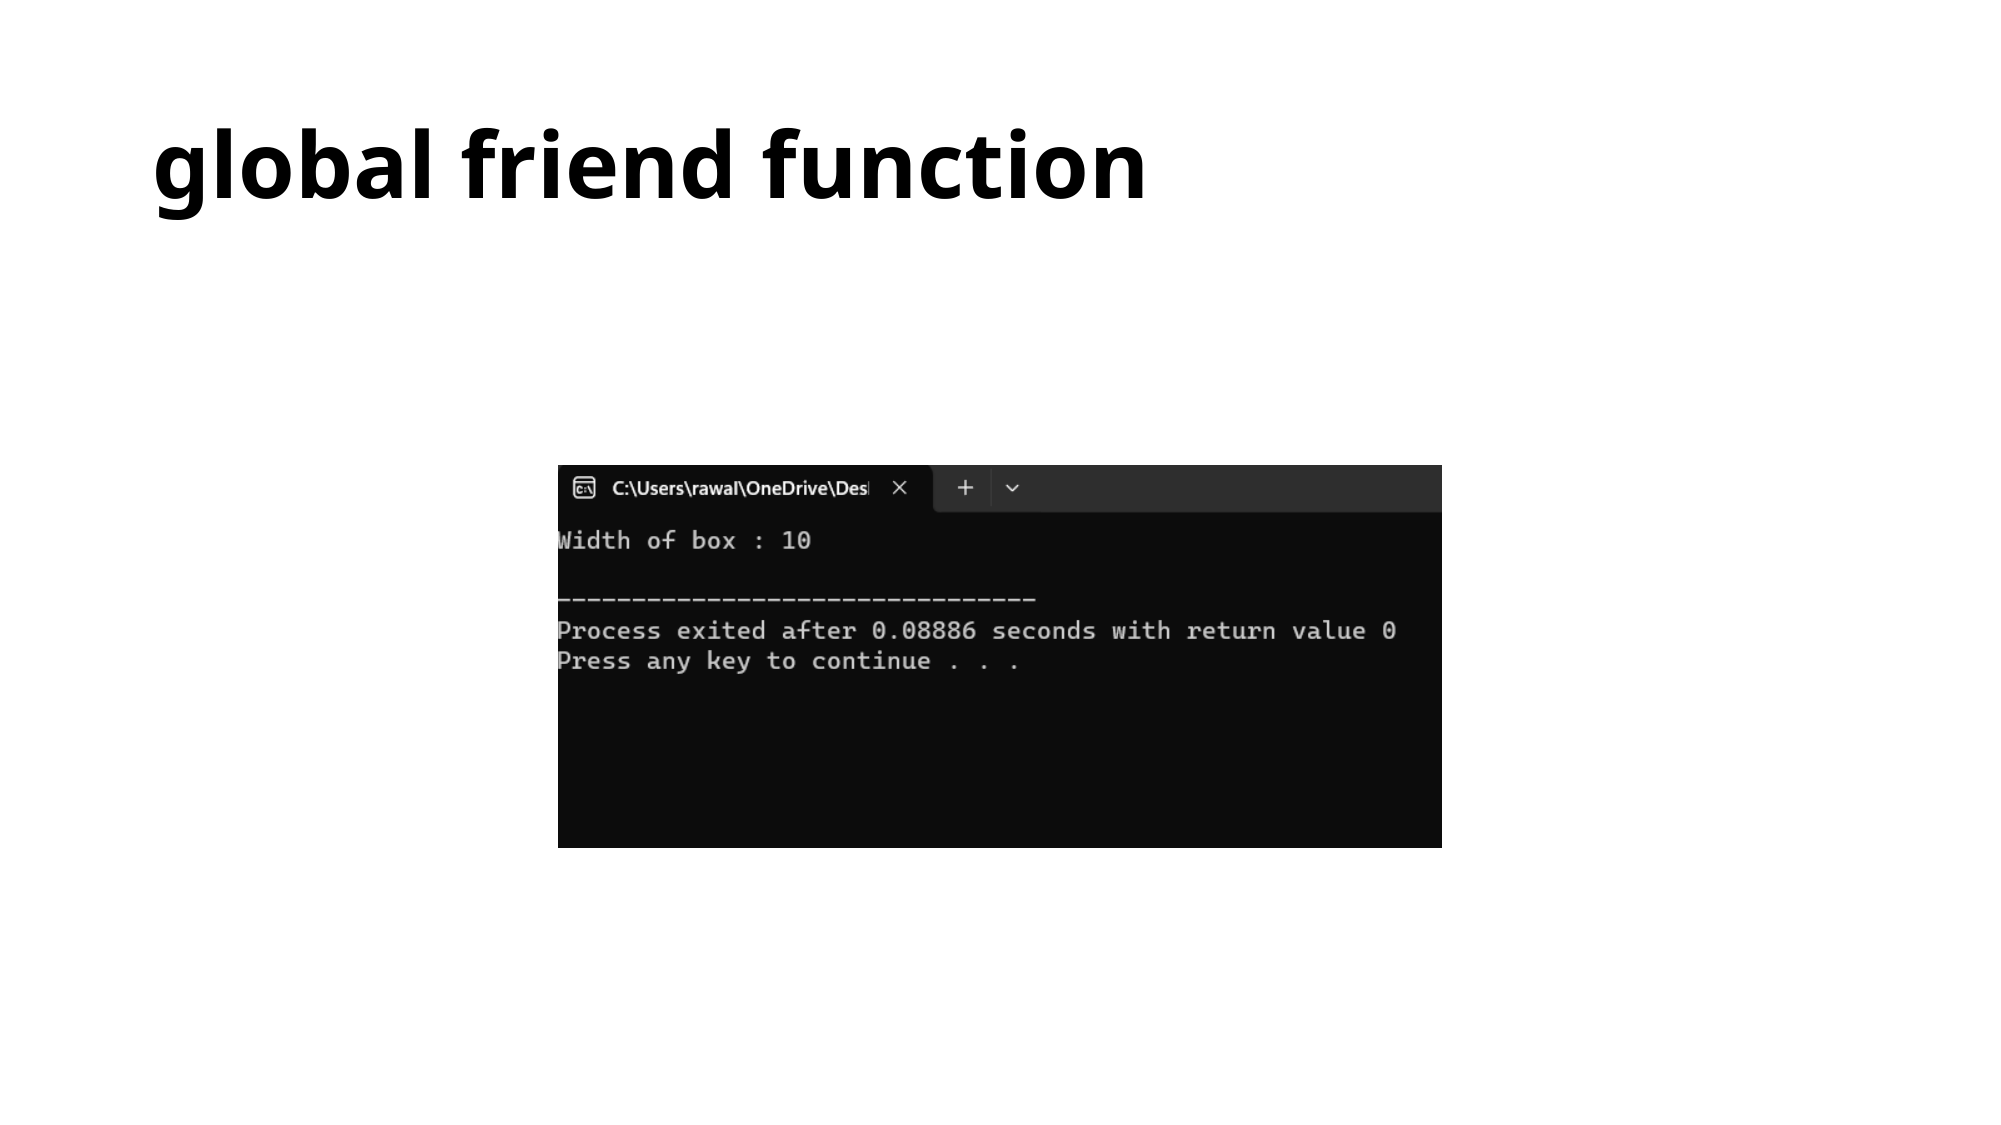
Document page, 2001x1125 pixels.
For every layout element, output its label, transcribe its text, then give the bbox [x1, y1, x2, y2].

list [557, 465, 1442, 848]
title global friend function [137, 59, 1863, 278]
